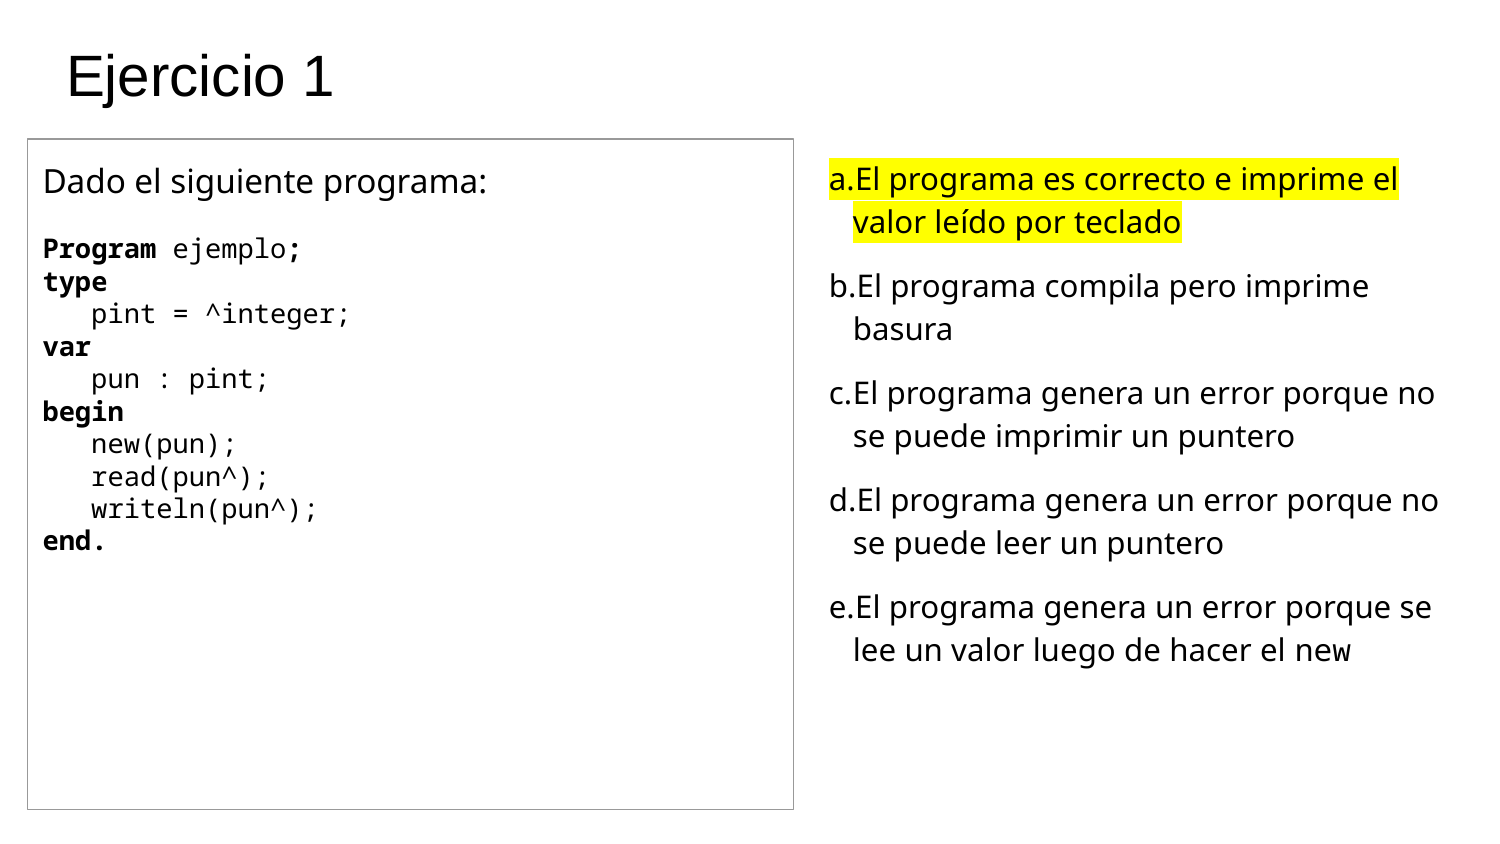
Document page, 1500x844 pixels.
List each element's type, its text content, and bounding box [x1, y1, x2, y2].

list Dado el siguiente programa: Program ejemplo; type pint = ^integer; var pun : pint; begin new(pun); read(pun^); writeln(pun^); end. [27, 139, 794, 810]
title Ejercicio 1 [51, 23, 1449, 117]
text_box El programa es correcto e imprime el valor leído por teclado El programa compila pero imprime basura El programa genera un error porque no se puede imprimir un puntero El programa genera un error porque no se puede leer un puntero El programa genera un error porque se lee un valor luego de hacer el new [806, 139, 1478, 810]
